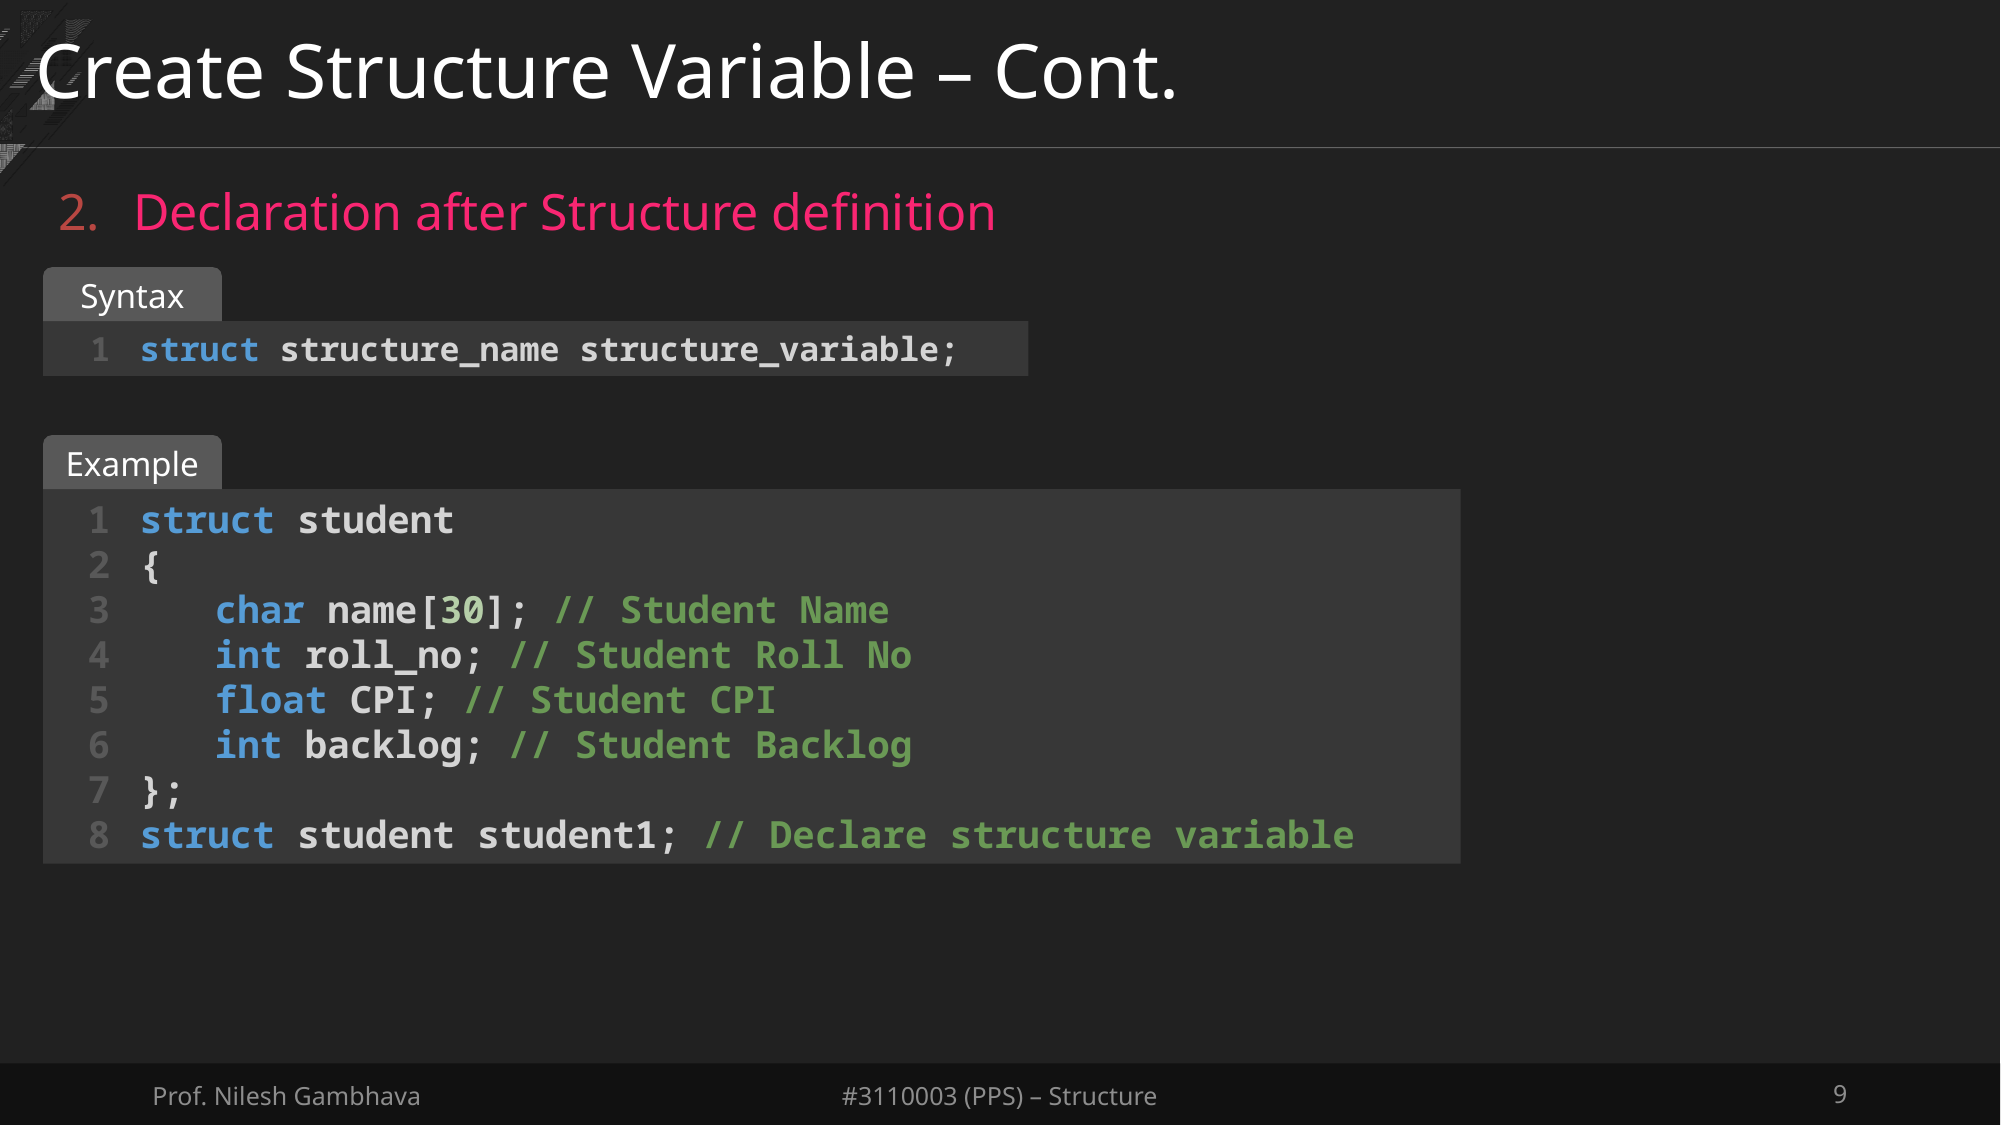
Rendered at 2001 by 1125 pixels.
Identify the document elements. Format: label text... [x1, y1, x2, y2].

list Declaration after Structure definition [43, 180, 1957, 1037]
text_box 1 [43, 323, 126, 376]
text_box struct student { char name[30]; // Student Name int roll_no; // Student Roll No float CPI; // Student CPI int backlog; // Student Backlog }; struct student student1; // Declare structure variable [126, 489, 1461, 864]
text_box Syntax [42, 266, 223, 323]
text_box struct structure_name structure_variable; [126, 321, 1029, 376]
title Create Structure Variable – Cont. [0, 0, 2000, 148]
text_box Example [42, 434, 223, 491]
text_box 1 2 3 4 5 6 7 8 [43, 491, 126, 864]
